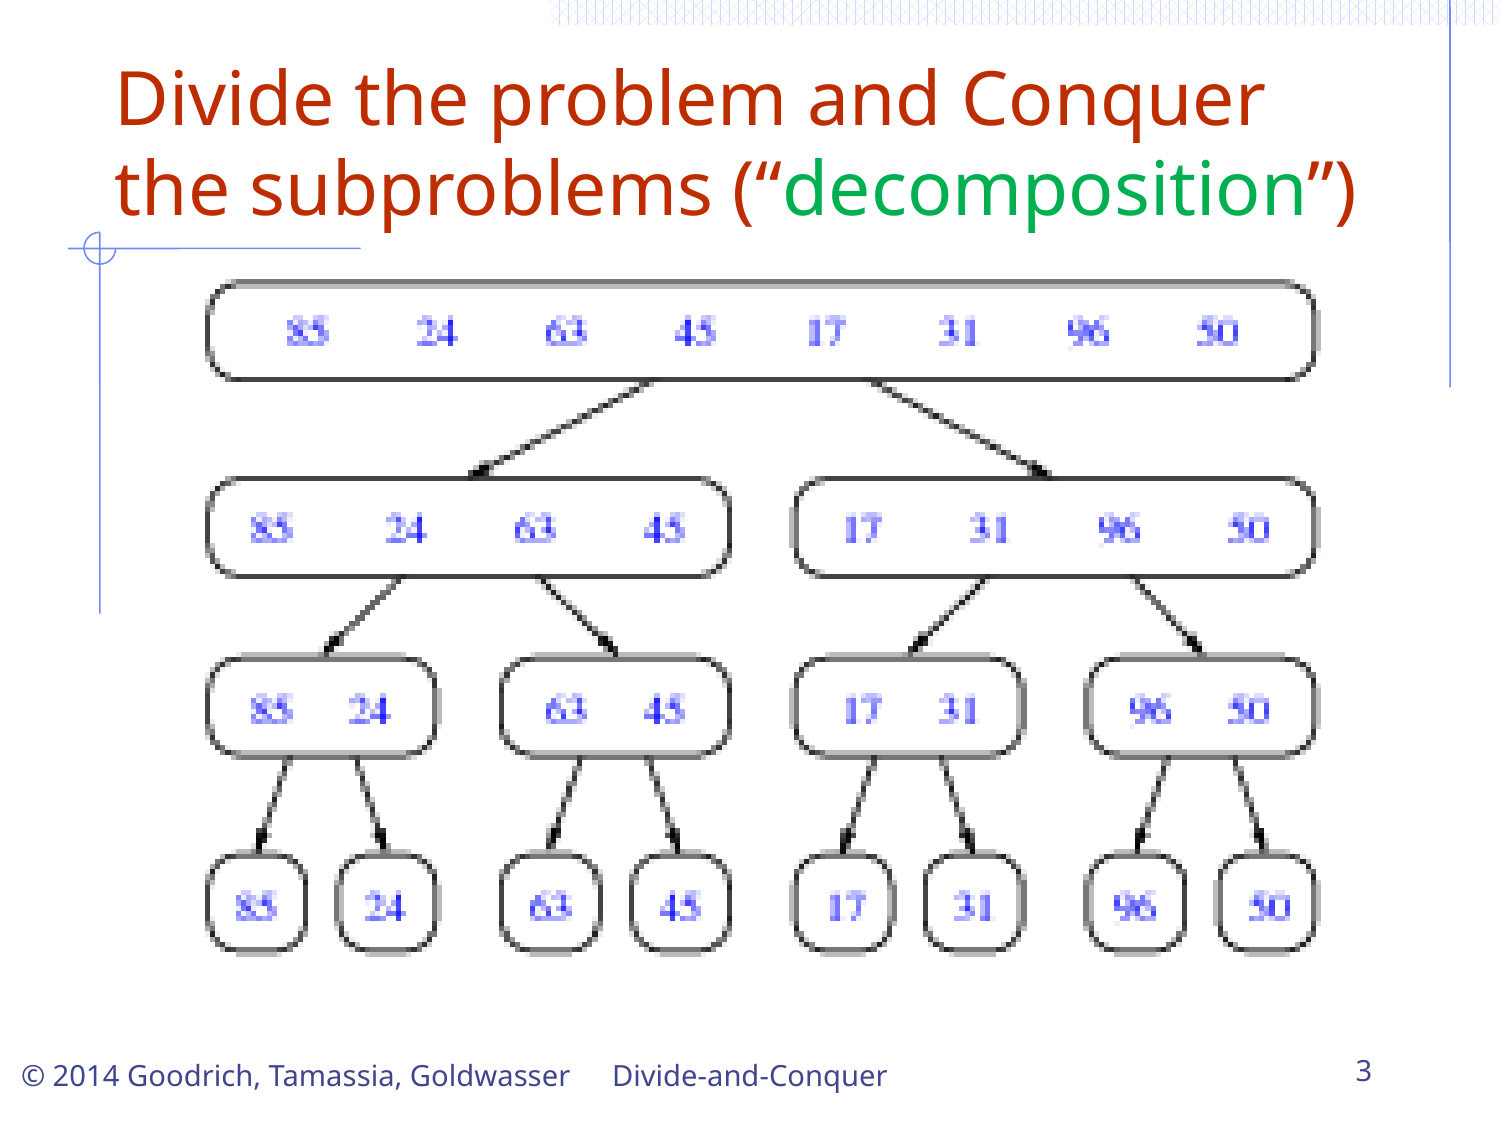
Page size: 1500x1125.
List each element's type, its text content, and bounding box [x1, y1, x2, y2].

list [199, 274, 1333, 963]
slide_number 3 [1074, 1024, 1388, 1101]
footer Divide-and-Conquer [512, 1024, 988, 1101]
title Divide the problem and Conquer the subproblems (“decomposition”) [99, 50, 1375, 238]
